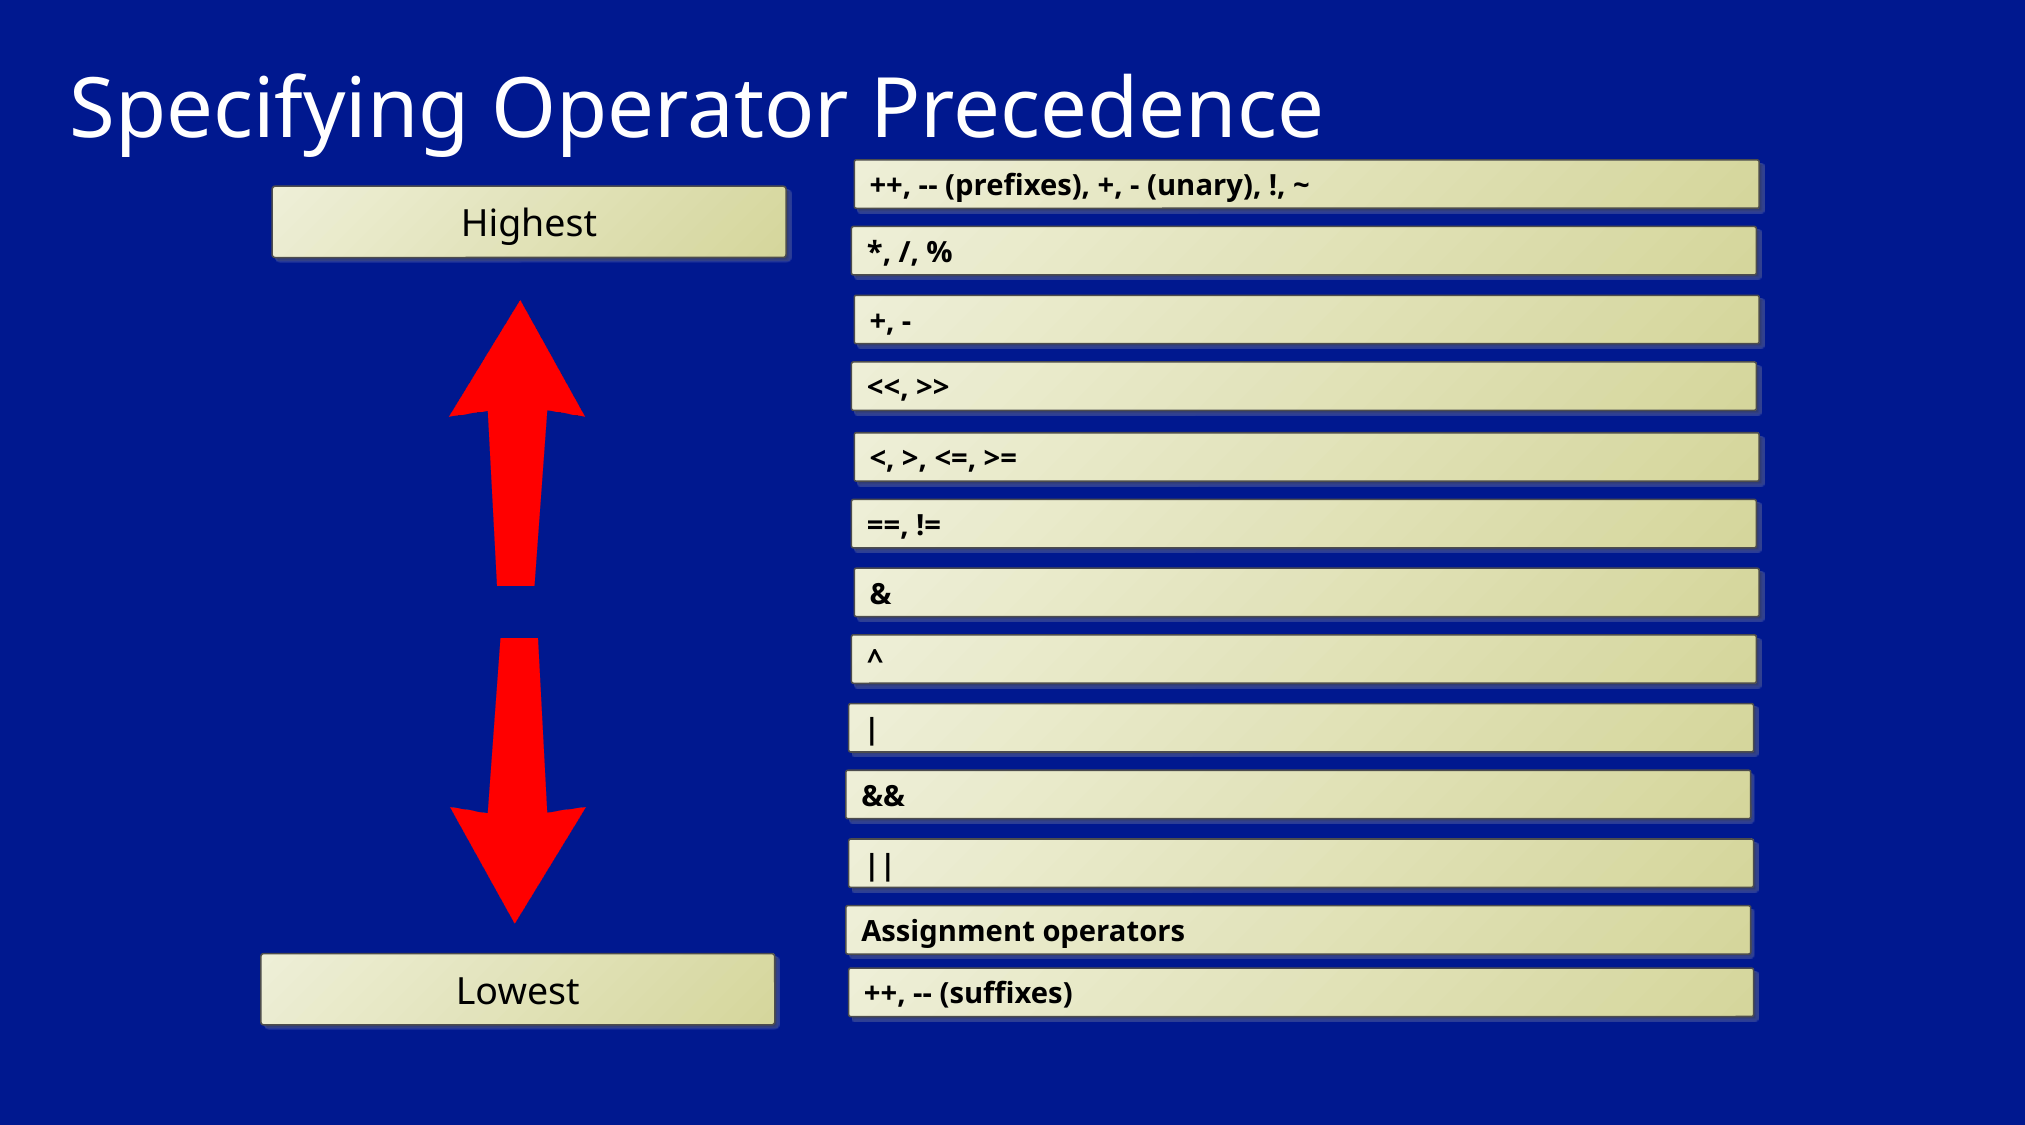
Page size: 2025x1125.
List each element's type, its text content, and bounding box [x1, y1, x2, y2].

text_box *, /, % [851, 226, 1757, 275]
title Specifying Operator Precedence [44, 48, 1981, 195]
text_box & [854, 568, 1760, 617]
text_box ^ [851, 634, 1757, 684]
text_box Assignment operators [845, 905, 1751, 955]
picture [441, 295, 594, 590]
text_box +, - [854, 295, 1760, 344]
text_box Highest [272, 186, 787, 258]
text_box && [845, 770, 1751, 819]
picture [441, 633, 594, 928]
text_box Lowest [260, 953, 775, 1025]
text_box ++, -- (prefixes), +, - (unary), !, ~ [854, 159, 1760, 209]
text_box ==, != [851, 499, 1757, 548]
text_box || [848, 838, 1754, 888]
text_box ++, -- (suffixes) [848, 968, 1754, 1017]
text_box <, >, <=, >= [854, 432, 1760, 482]
text_box | [848, 703, 1754, 753]
text_box <<, >> [851, 361, 1757, 411]
